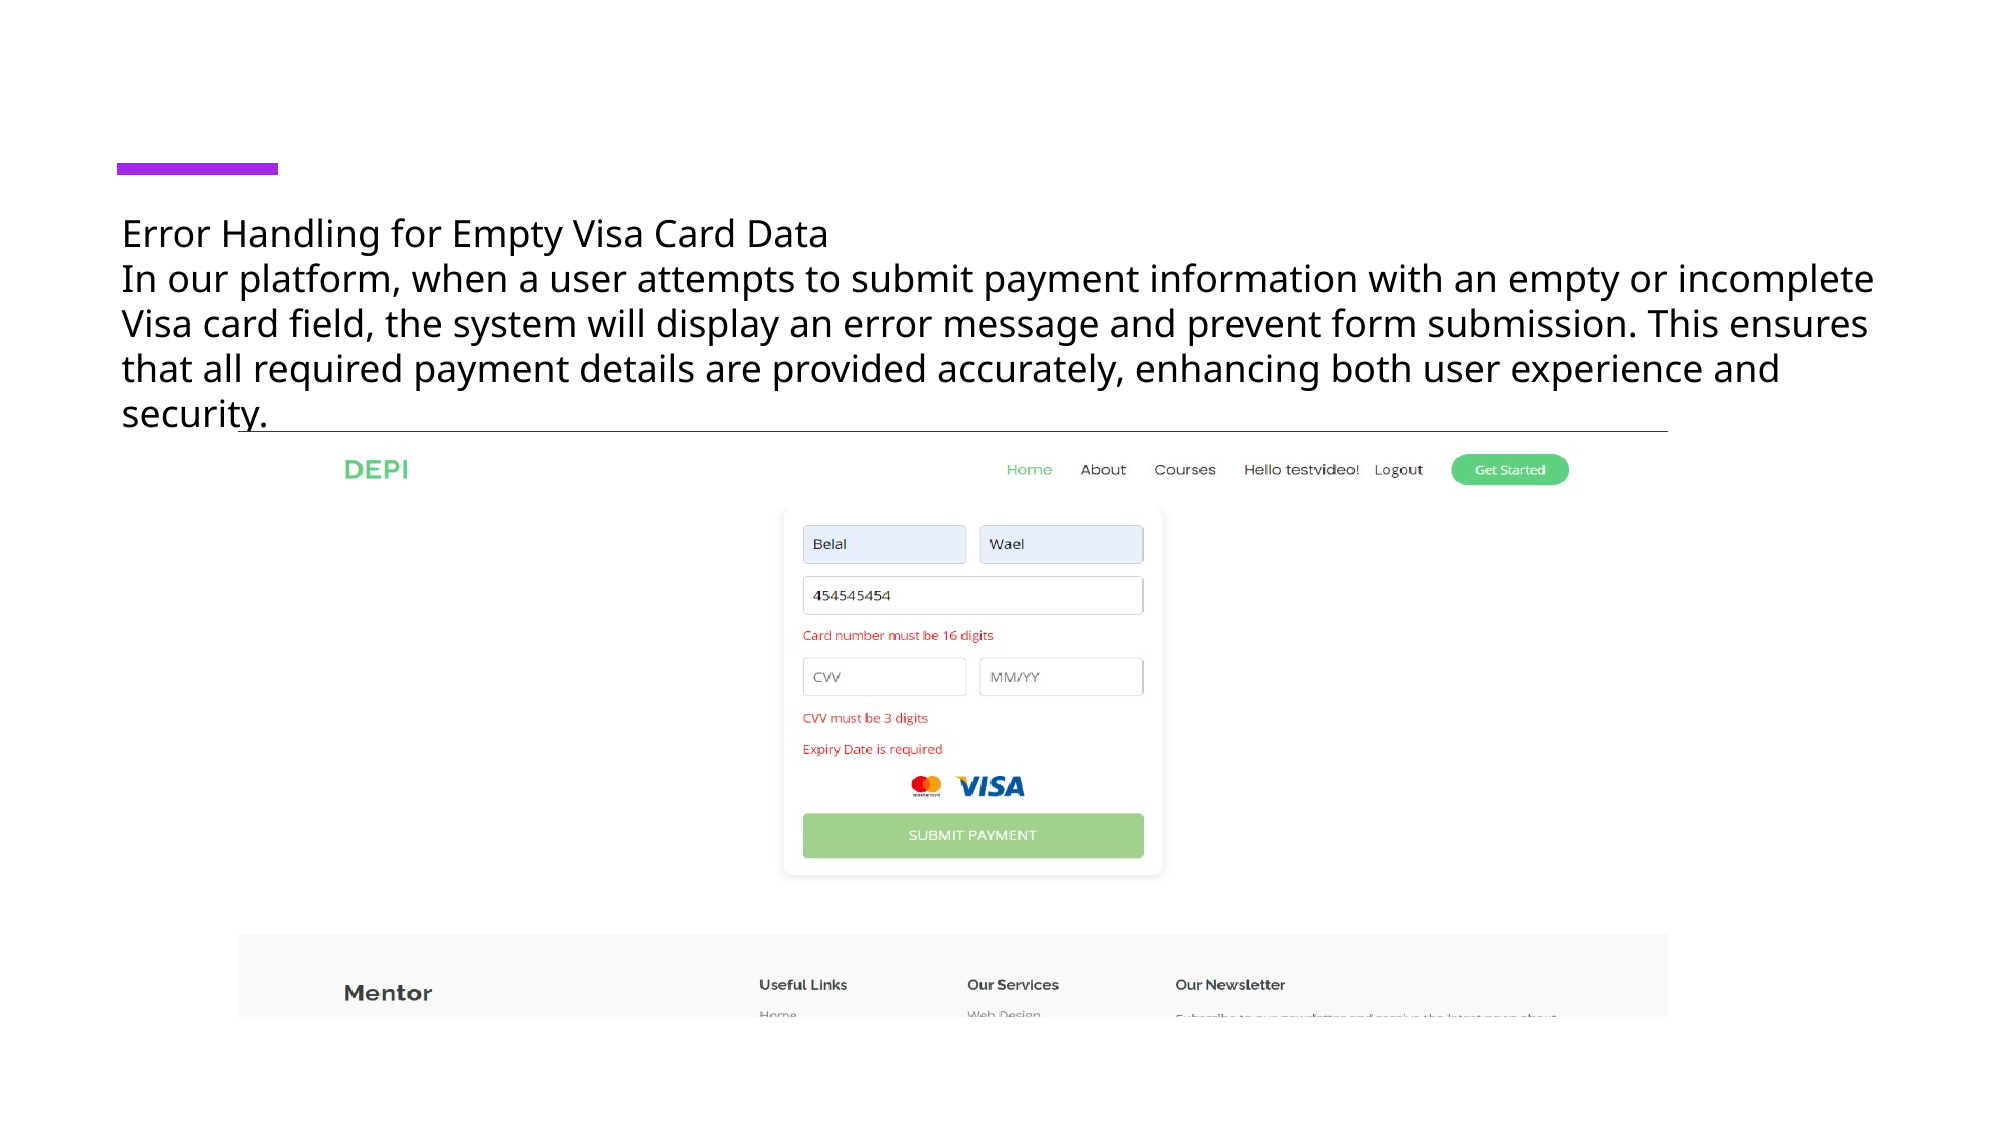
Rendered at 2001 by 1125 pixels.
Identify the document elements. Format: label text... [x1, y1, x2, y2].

title Error Handling for Empty Visa Card Data In our platform, when a user attempts to submit payment information with an empty or incomplete Visa card field, the system will display an error message and prevent form submission. This ensures that all required payment details are provided accurately, enhancing both user experience and security. [106, 202, 1894, 383]
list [238, 431, 1668, 1017]
